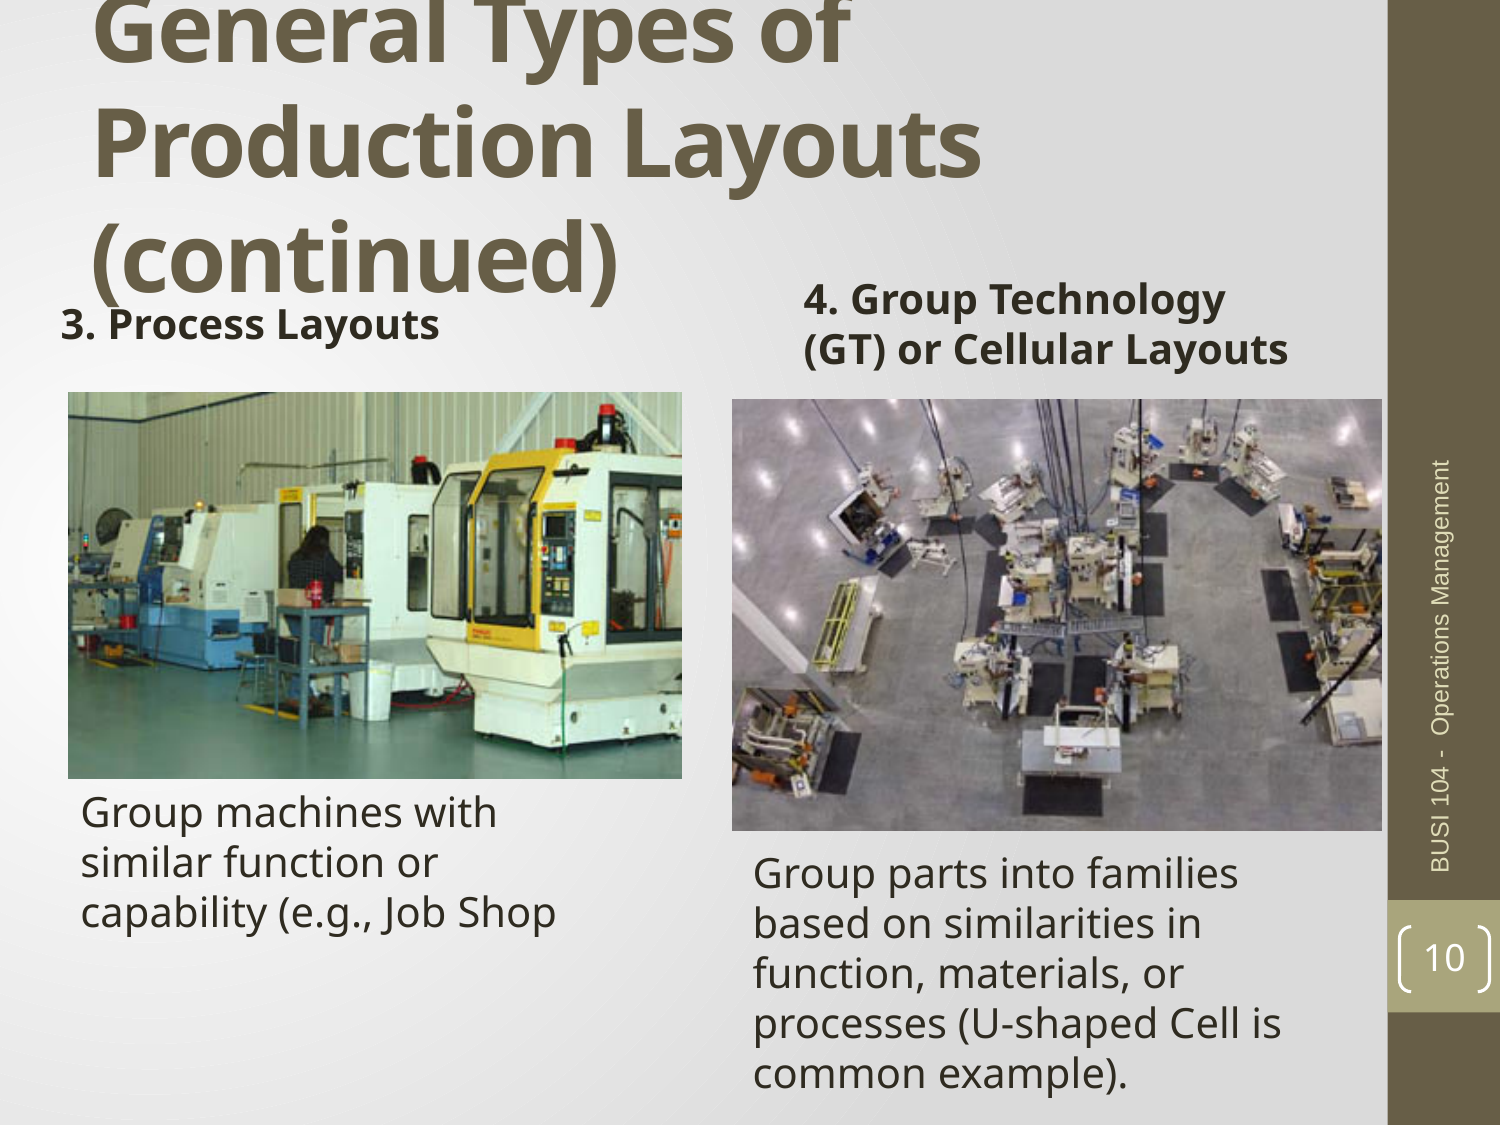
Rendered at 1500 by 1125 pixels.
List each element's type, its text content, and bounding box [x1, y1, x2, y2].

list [731, 399, 1382, 832]
text_box 4. Group Technology (GT) or Cellular Layouts [788, 265, 1325, 381]
text_box Group machines with similar function or capability (e.g., Job Shop [65, 778, 629, 944]
text_box Group parts into families based on similarities in function, materials, or processes (U-shaped Cell is common example). [738, 839, 1376, 1105]
footer BUSI 104 - Operations Management [1408, 337, 1469, 889]
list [67, 392, 683, 780]
text_box 3. Process Layouts [45, 290, 456, 356]
slide_number 10 [1397, 925, 1492, 994]
title General Types of Production Layouts (continued) [75, 45, 1325, 233]
